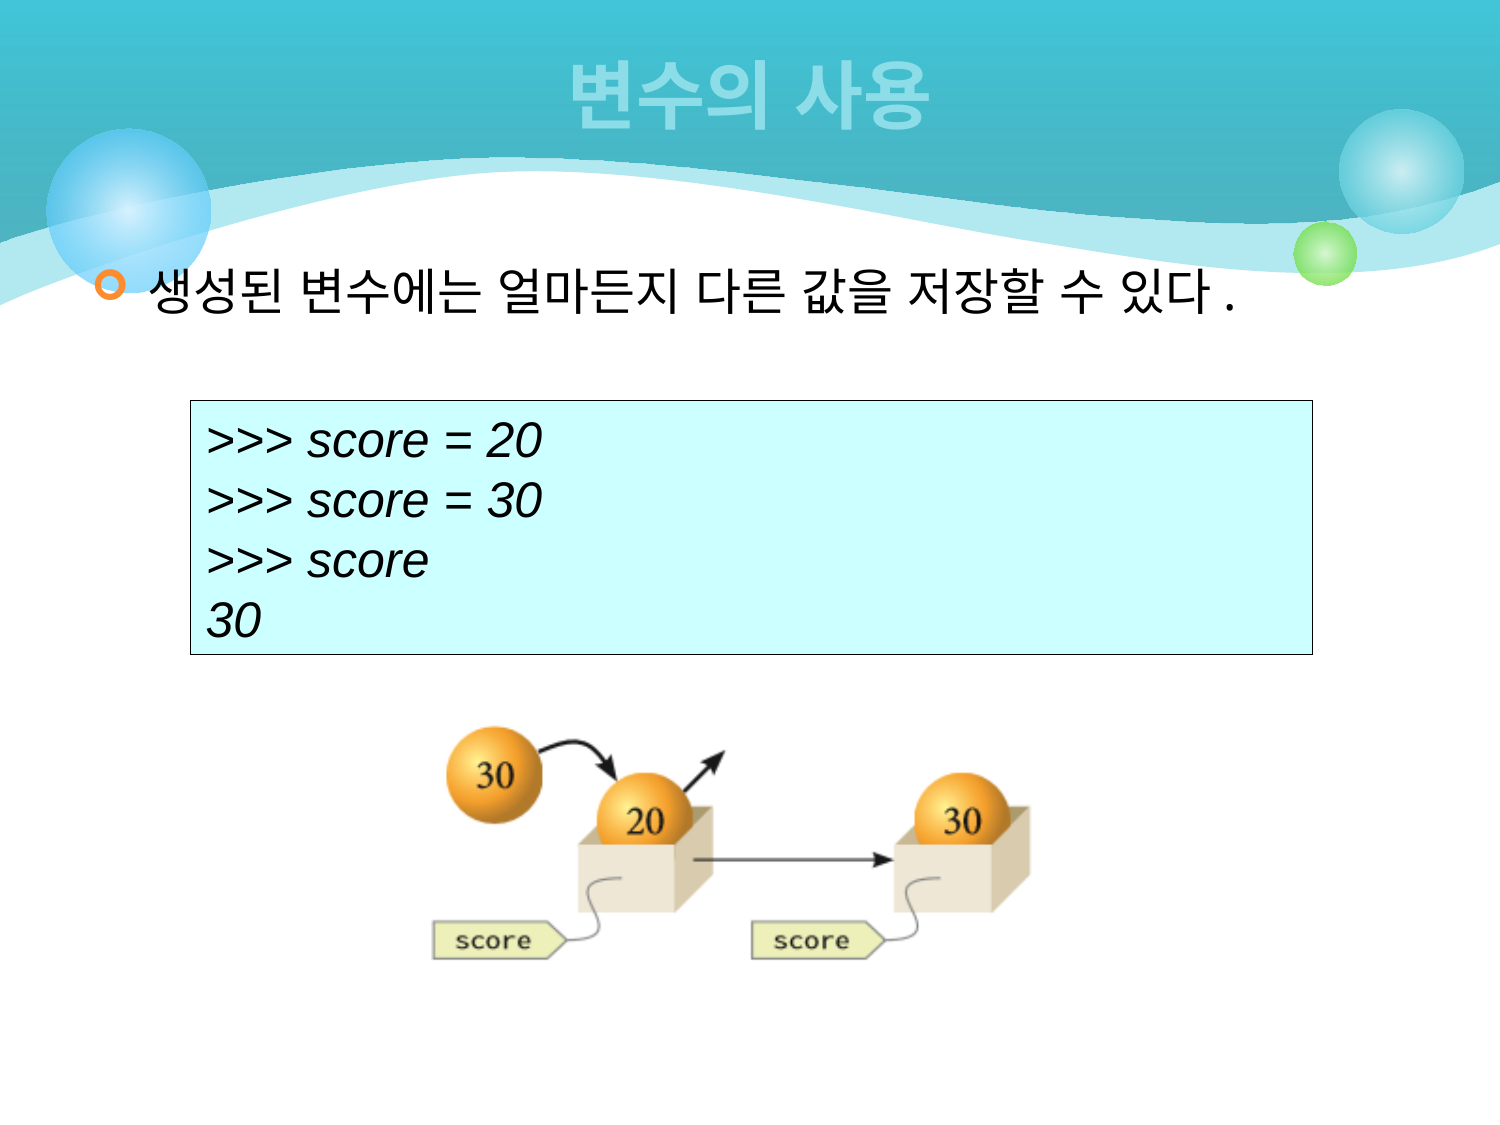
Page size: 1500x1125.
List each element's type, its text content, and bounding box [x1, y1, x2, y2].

title 변수의 사용 [75, 0, 1425, 188]
picture [398, 679, 1105, 996]
list 생성된 변수에는 얼마든지 다른 값을 저장할 수 있다. [76, 252, 1427, 996]
text_box >>> score = 20 >>> score = 30 >>> score 30 [190, 400, 1313, 655]
